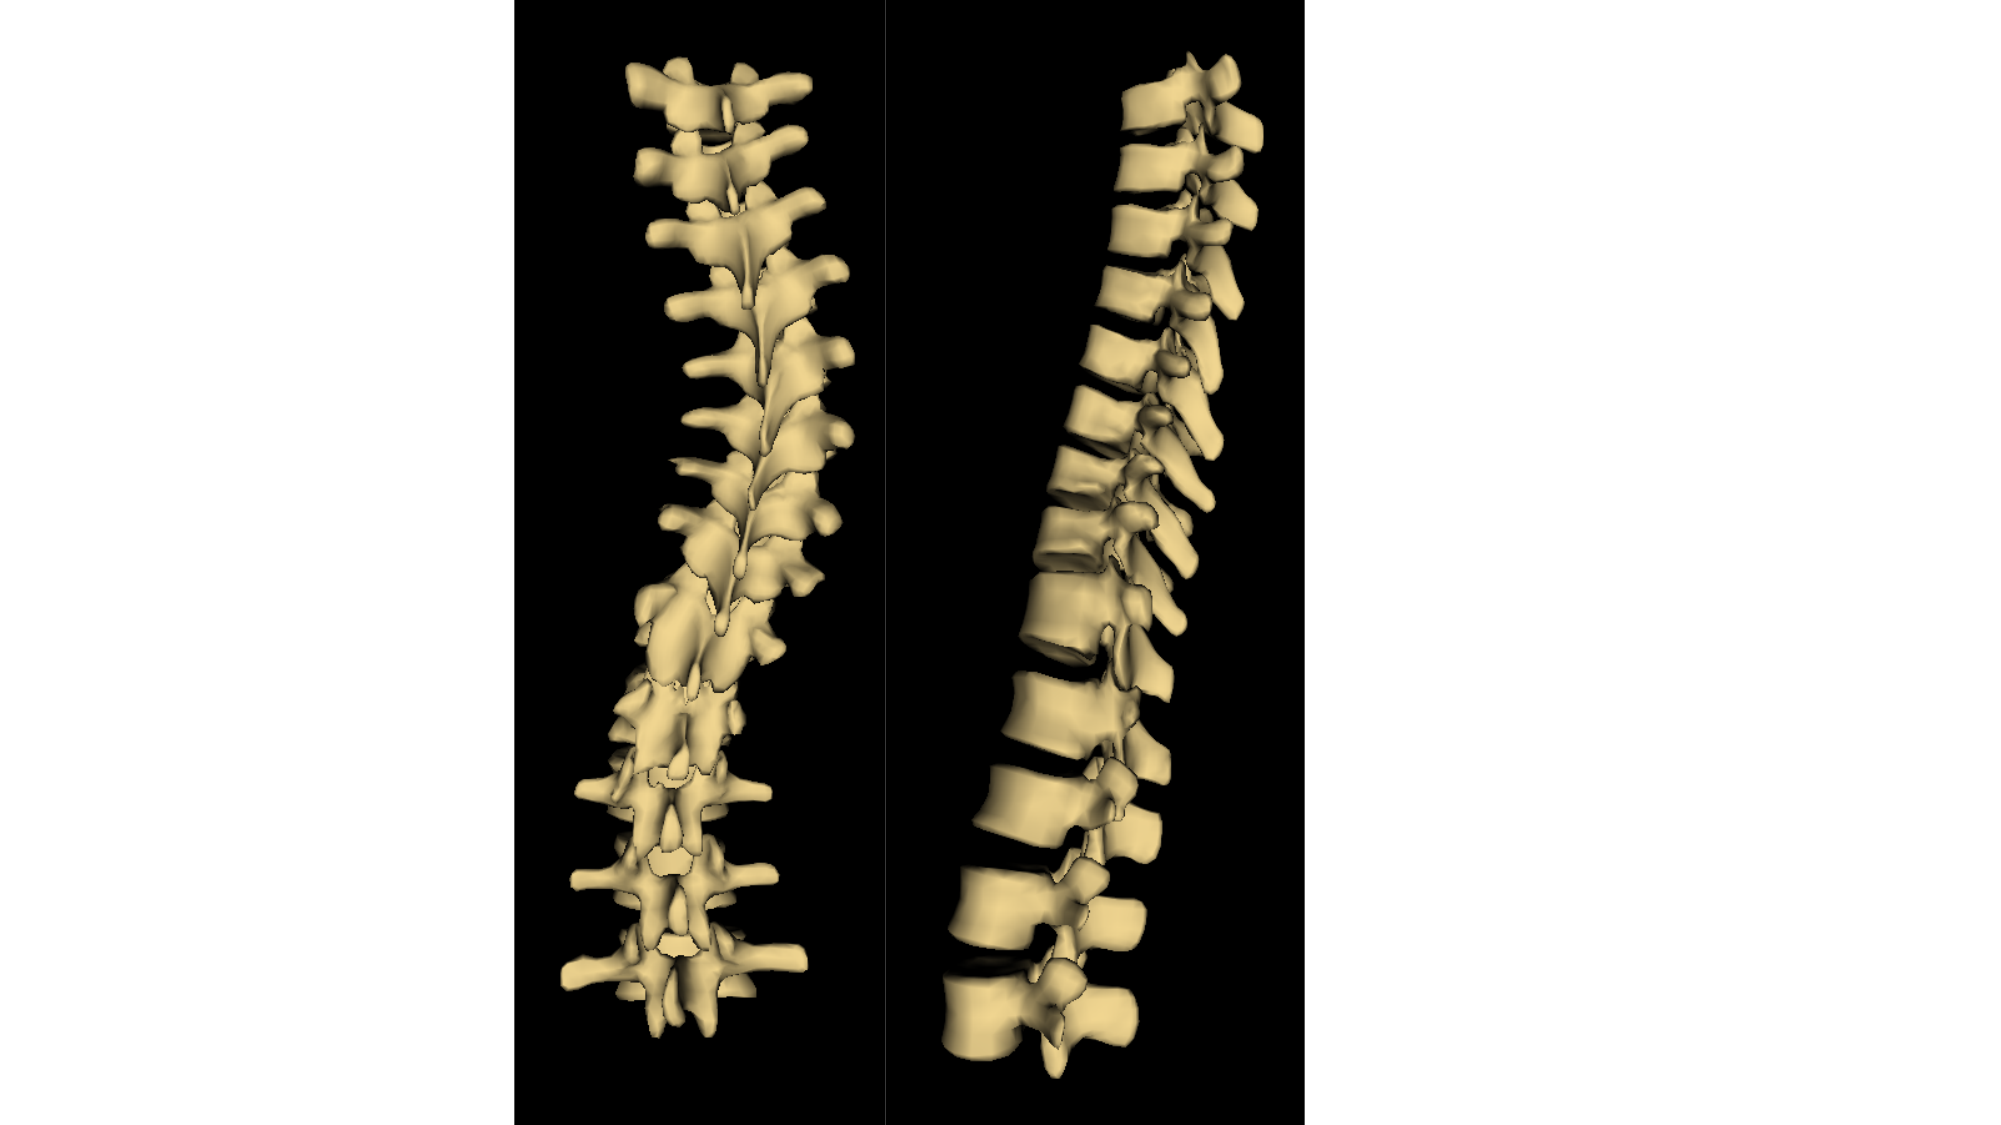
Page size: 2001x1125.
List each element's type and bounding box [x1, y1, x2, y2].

text_box [514, 0, 1305, 1125]
